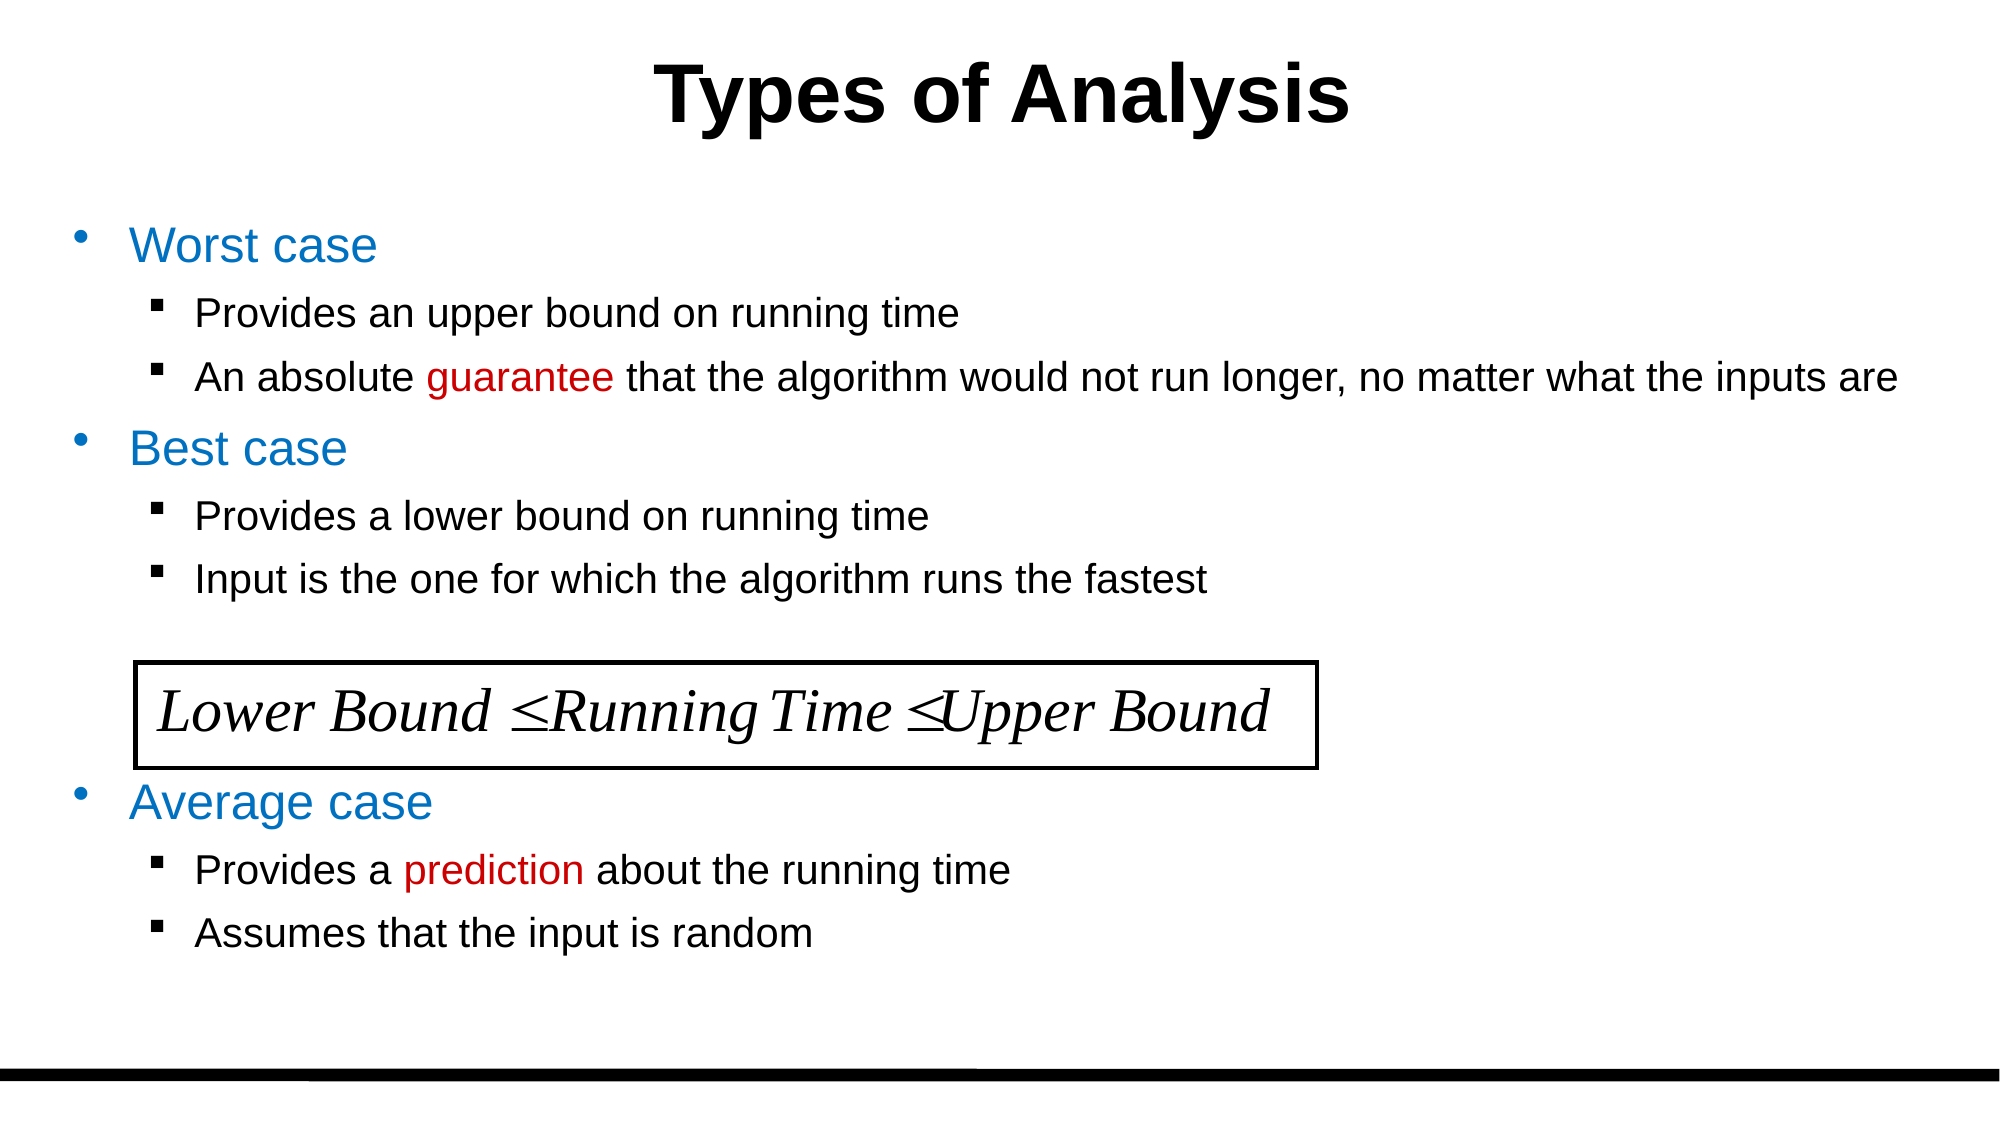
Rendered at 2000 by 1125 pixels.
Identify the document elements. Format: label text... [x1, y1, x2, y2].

text_box [135, 662, 1318, 769]
text_box Worst case Provides an upper bound on running time An absolute guarantee that the algorithm would not run longer, no matter what the inputs are Best case Provides a lower bound on running time Input is the one for which the algorithm runs the fastest Average case Provides a prediction about the running time Assumes that the input is random [57, 199, 1950, 1050]
title Types of Analysis [5, 2, 2000, 176]
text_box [145, 674, 1290, 758]
